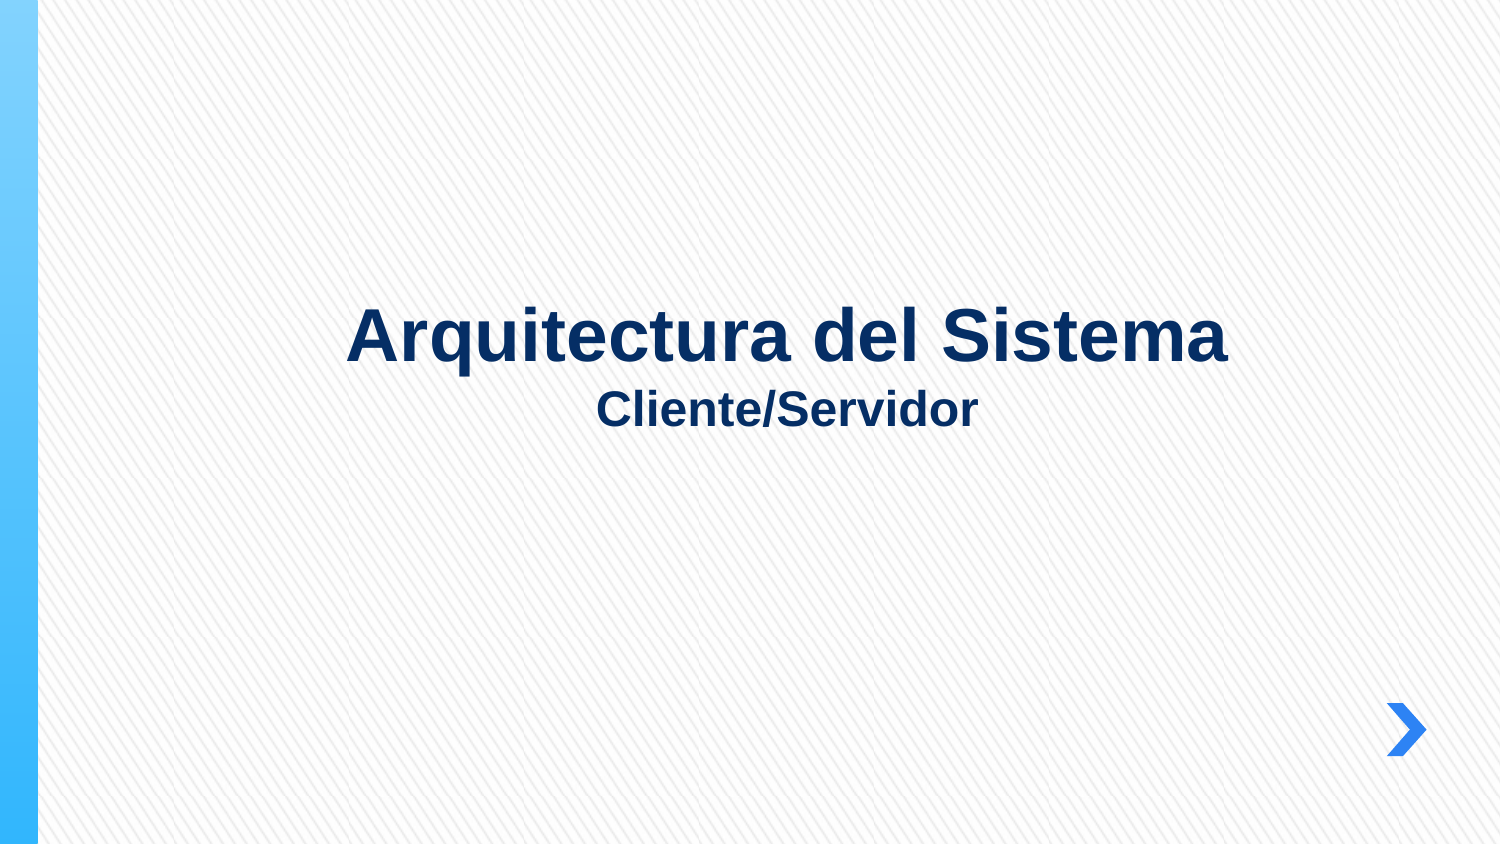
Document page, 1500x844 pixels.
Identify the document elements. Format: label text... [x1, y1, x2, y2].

text_box Arquitectura del Sistema Cliente/Servidor [150, 280, 1426, 443]
